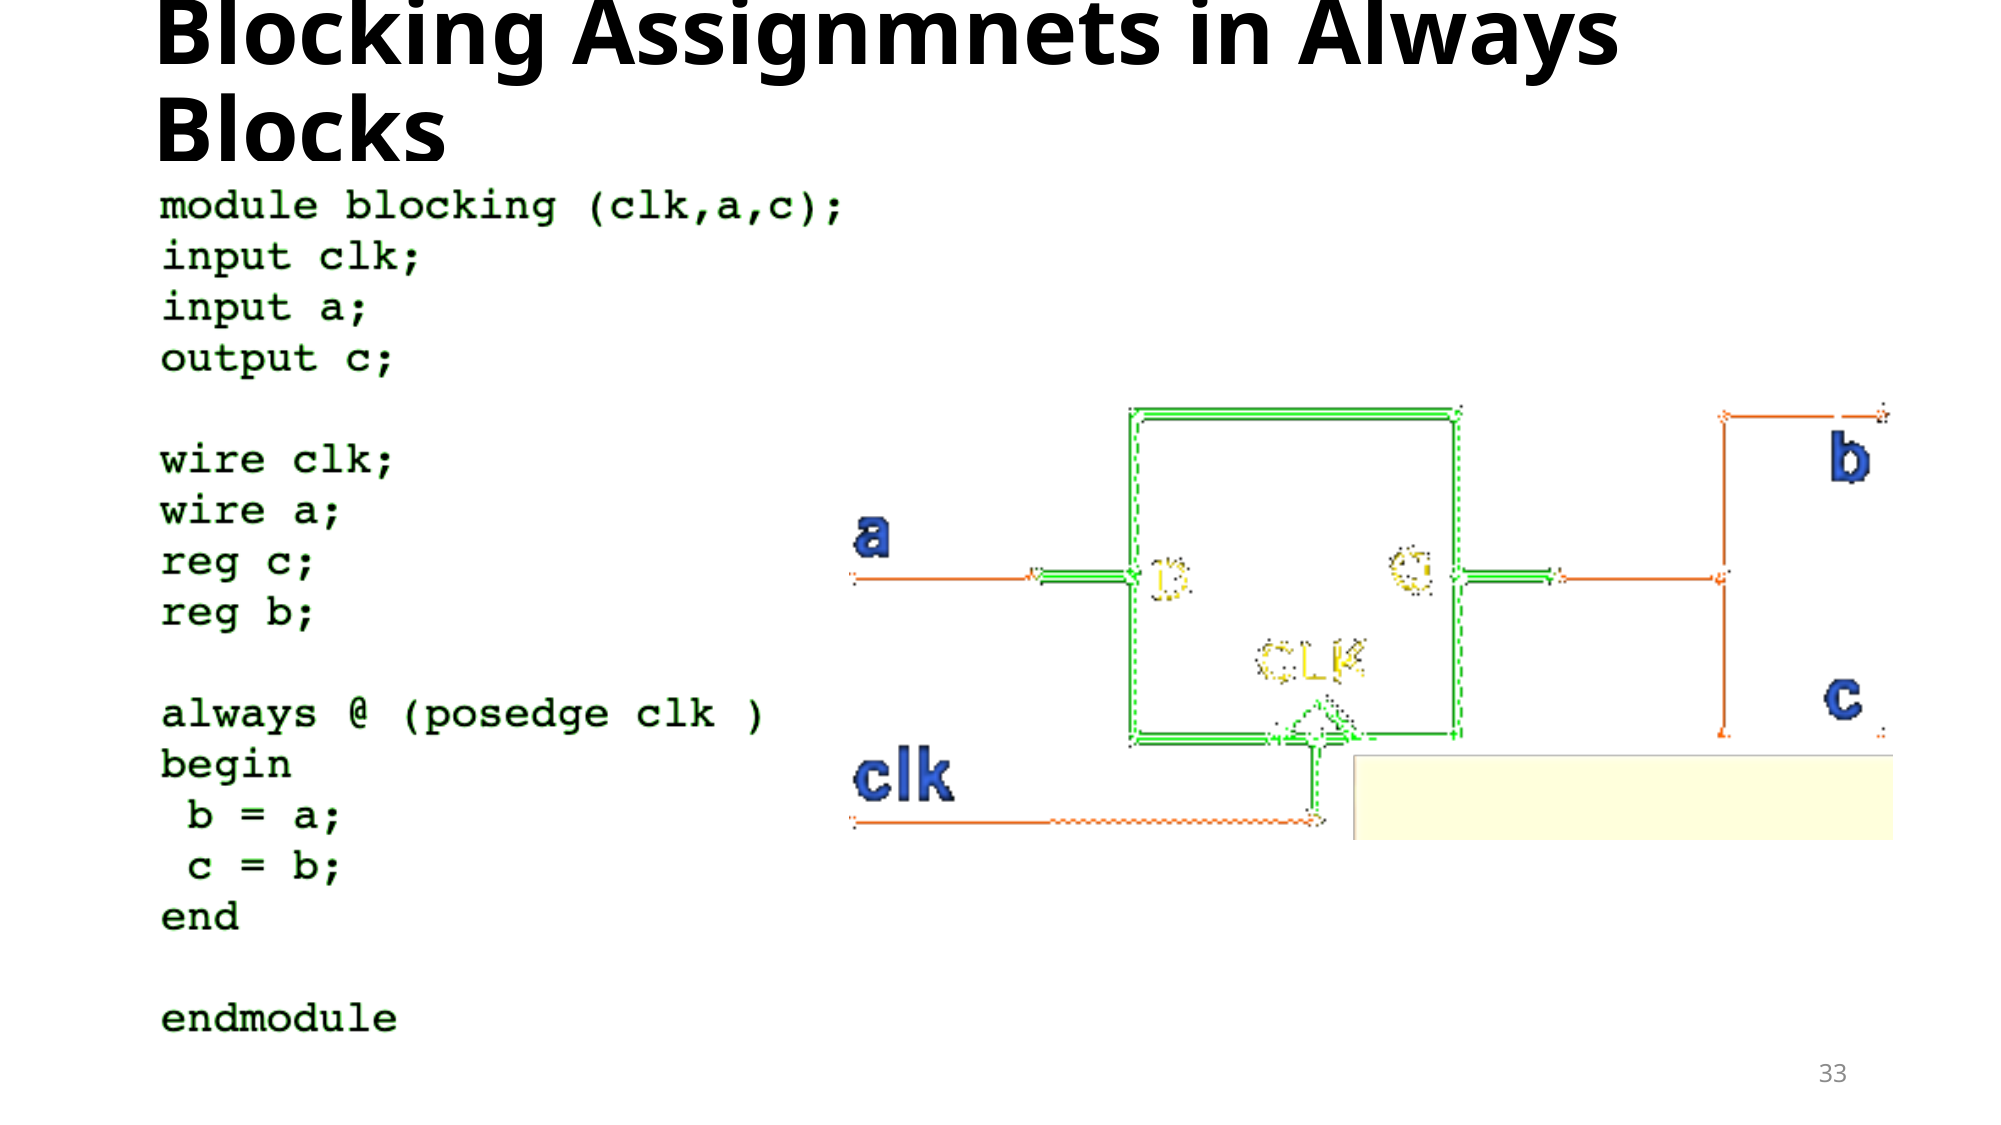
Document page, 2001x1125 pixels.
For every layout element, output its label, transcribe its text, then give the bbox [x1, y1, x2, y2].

picture [137, 161, 1893, 1063]
title Blocking Assignmnets in Always Blocks [137, 0, 1863, 193]
slide_number 33 [1412, 1042, 1863, 1103]
